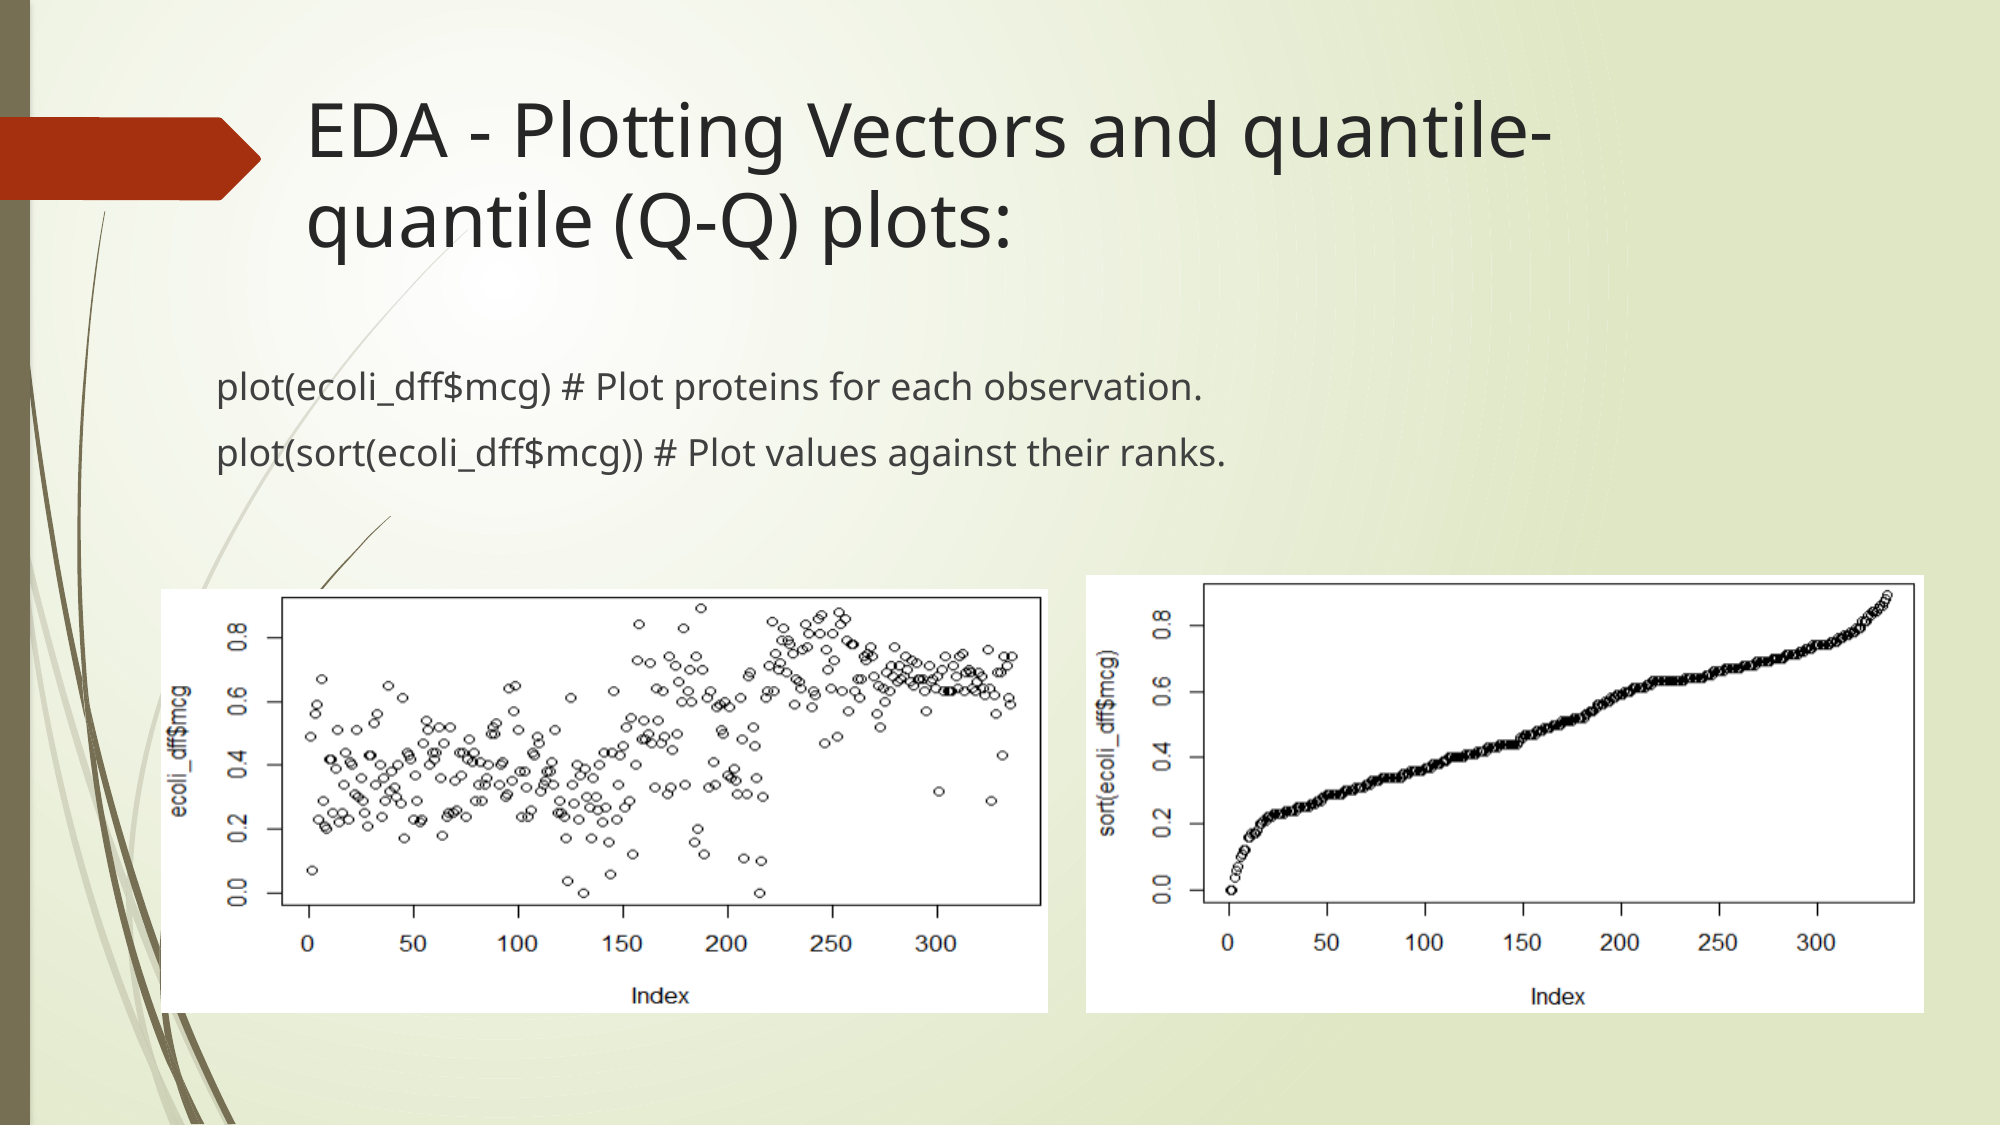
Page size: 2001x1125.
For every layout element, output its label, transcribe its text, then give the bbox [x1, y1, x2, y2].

list plot(ecoli_dff$mcg) # Plot proteins for each observation. plot(sort(ecoli_dff$mcg)) # Plot values against their ranks. [200, 355, 1644, 513]
title EDA - Plotting Vectors and quantile-quantile (Q-Q) plots: [290, 73, 1830, 270]
picture [1085, 575, 1925, 1014]
picture [161, 589, 1048, 1014]
